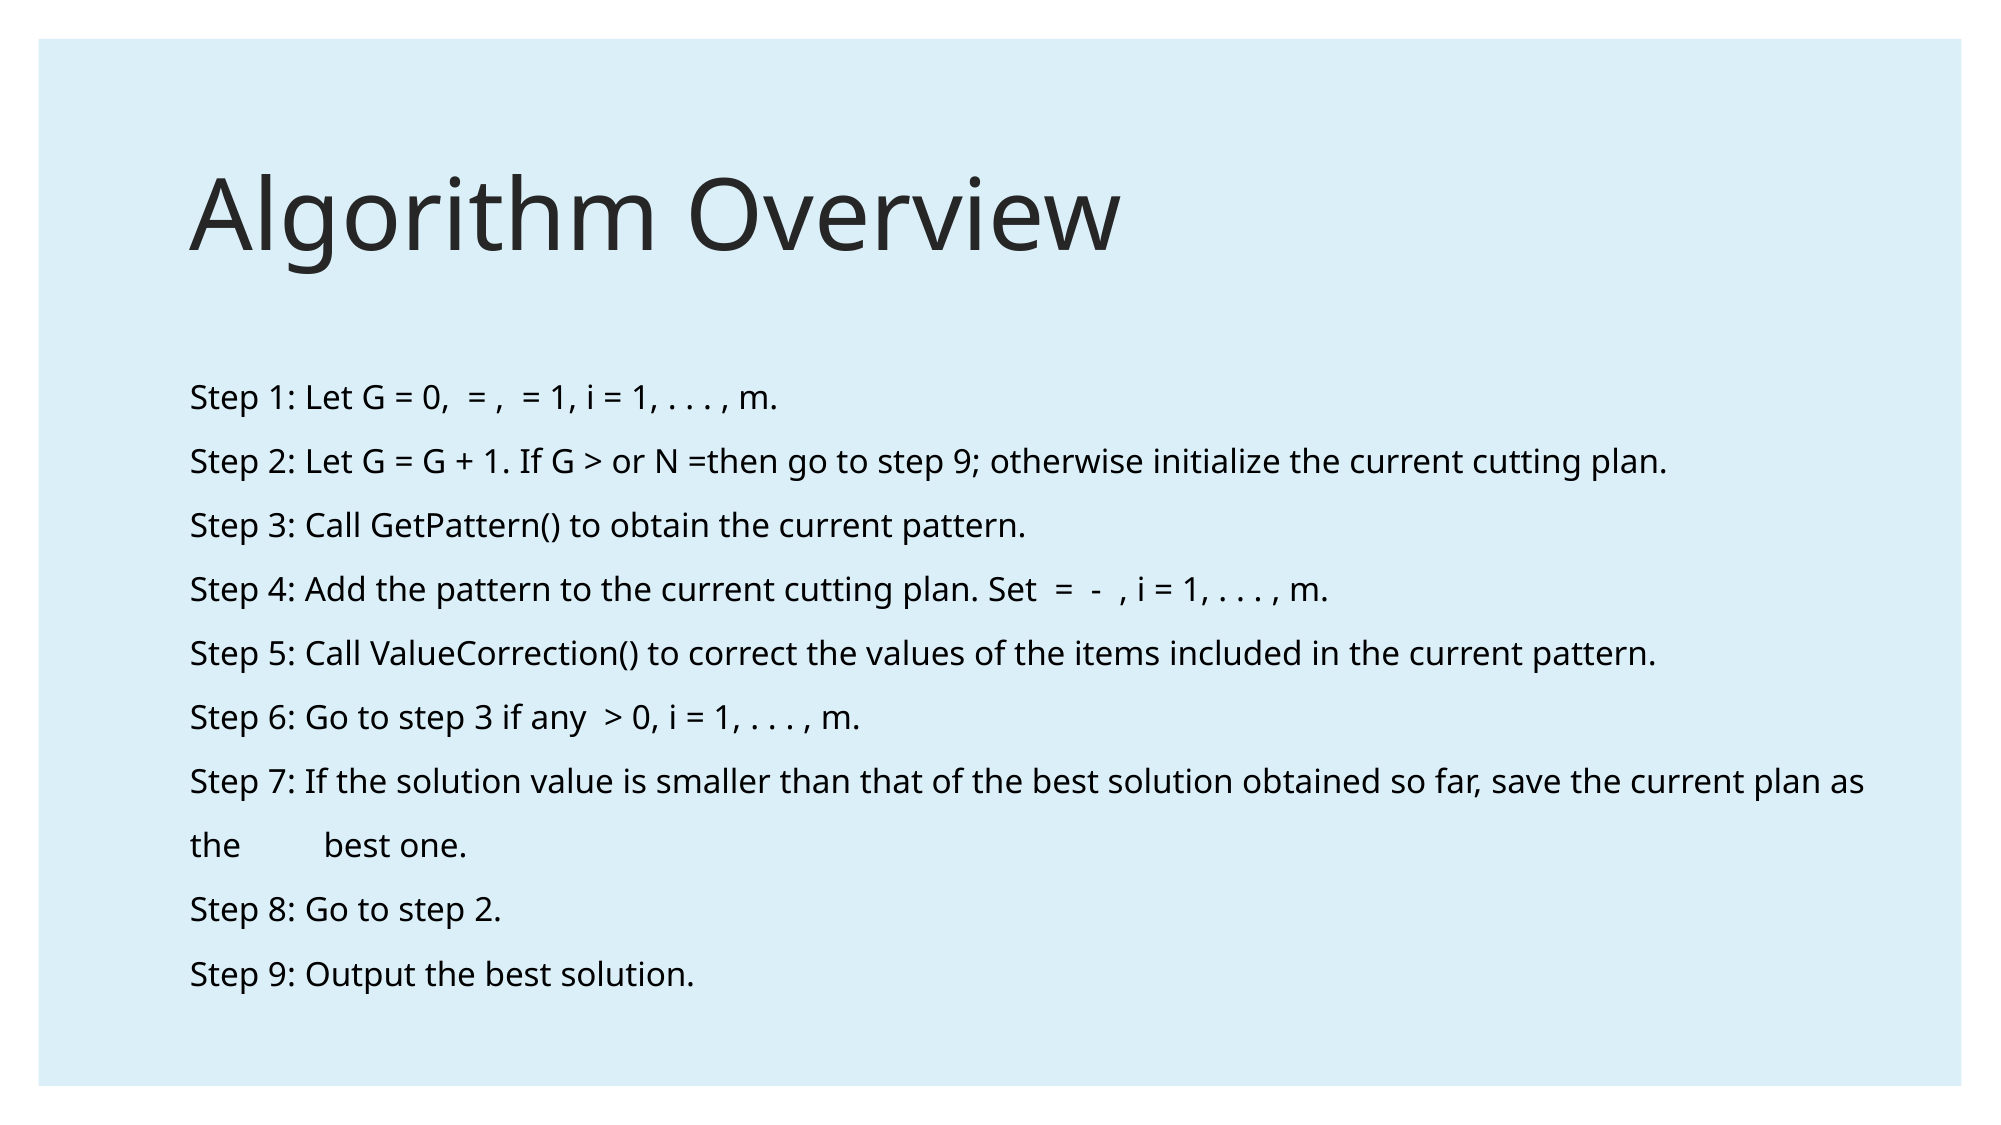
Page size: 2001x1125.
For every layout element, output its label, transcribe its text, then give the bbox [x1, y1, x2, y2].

title Algorithm Overview [174, 105, 1825, 331]
